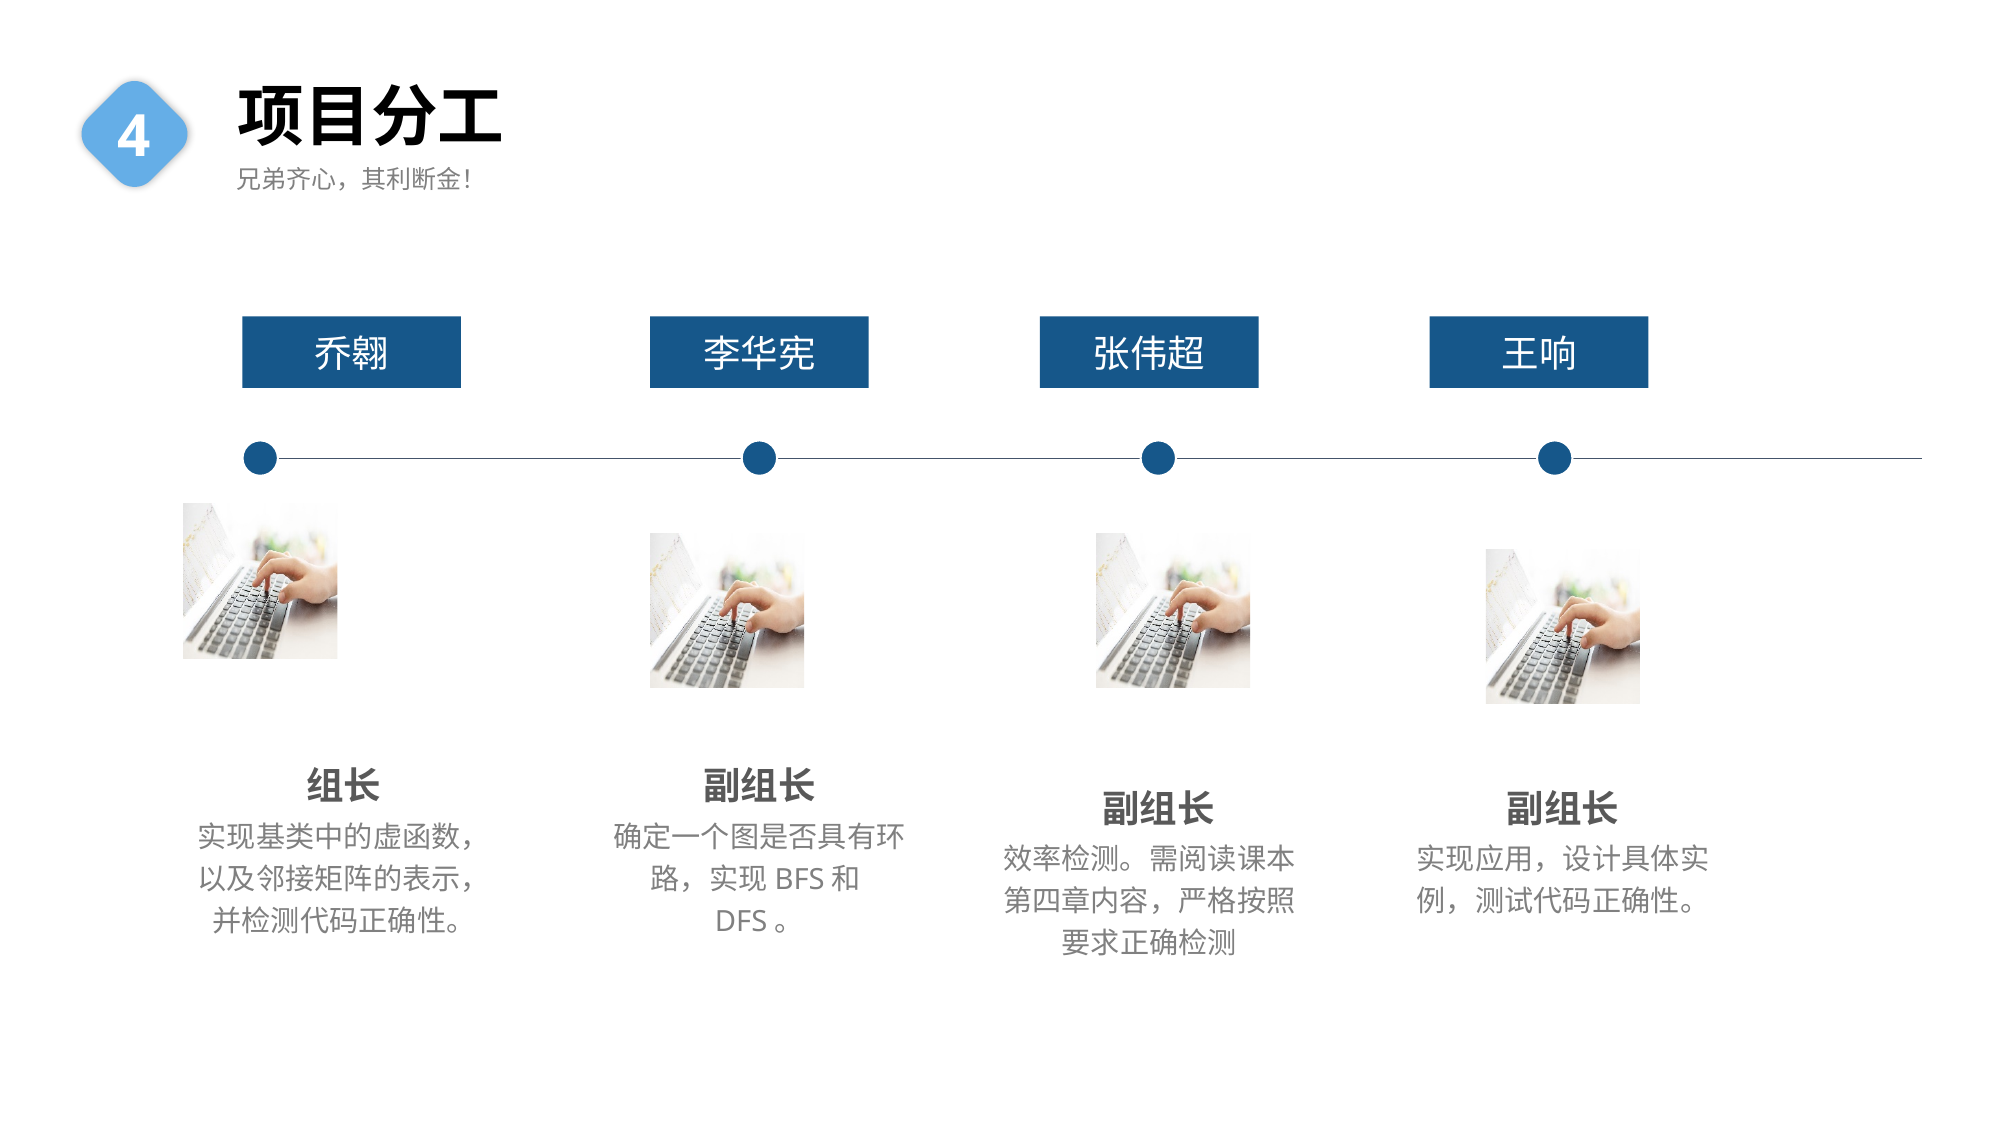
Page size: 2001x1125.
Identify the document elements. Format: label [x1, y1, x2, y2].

text_box [974, 768, 1343, 969]
picture [183, 503, 338, 659]
picture [1095, 533, 1251, 688]
picture [650, 533, 805, 688]
text_box [575, 745, 944, 946]
text_box [242, 316, 1922, 476]
text_box [159, 745, 528, 989]
text_box [1378, 768, 1747, 926]
text_box [221, 66, 1141, 237]
text_box [90, 89, 179, 179]
picture [1485, 549, 1640, 704]
